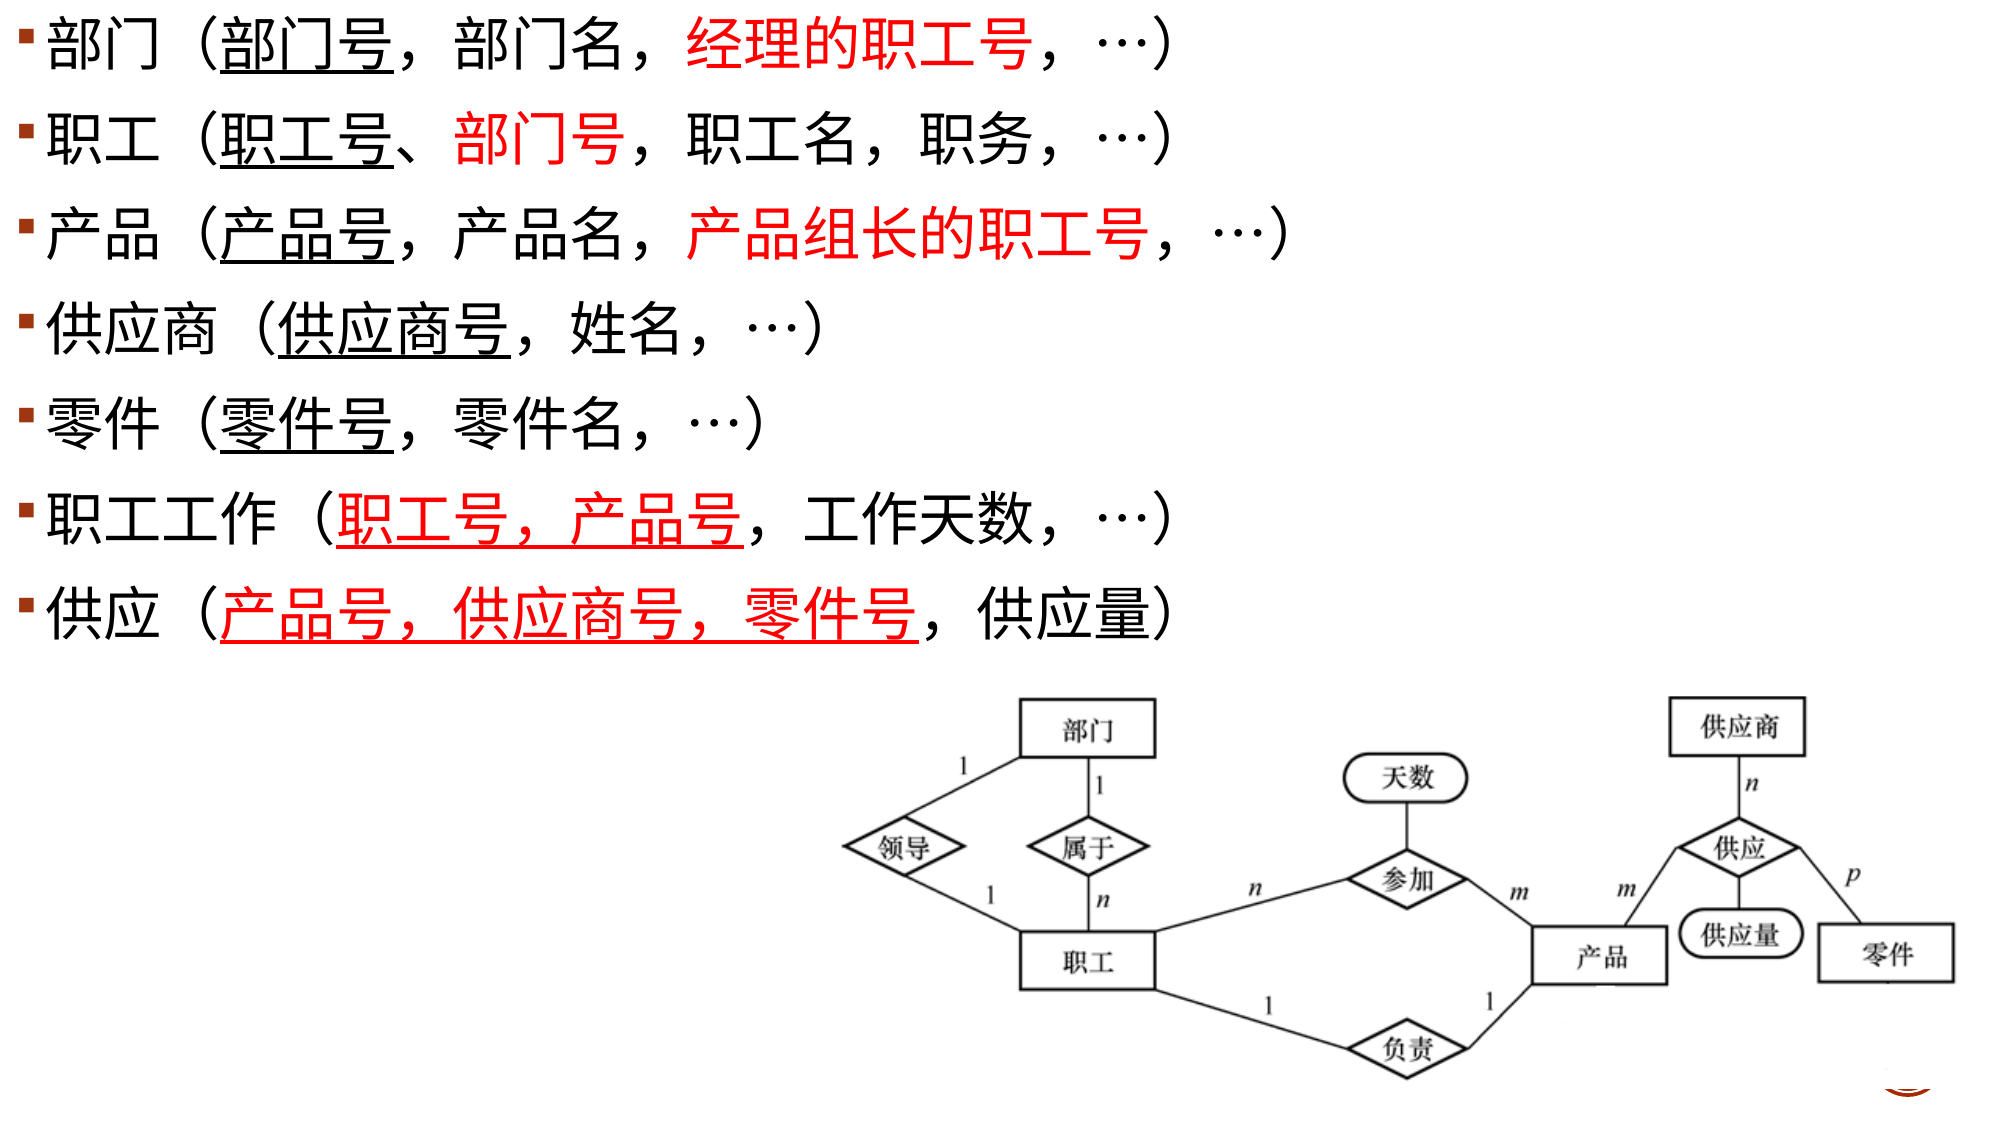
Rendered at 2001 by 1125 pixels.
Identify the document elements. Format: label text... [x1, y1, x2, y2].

picture [841, 695, 1961, 1089]
list 部门（部门号，部门名，经理的职工号，…） 职工（职工号、部门号，职工名，职务，…） 产品（产品号，产品名，产品组长的职工号，…） 供应商（供应商号，姓名，…） 零件（零件号，零件名，…） 职工工作（职工号，产品号，工作天数，…） 供应（产品号，供应商号，零件号，供应量） [0, 0, 1650, 817]
